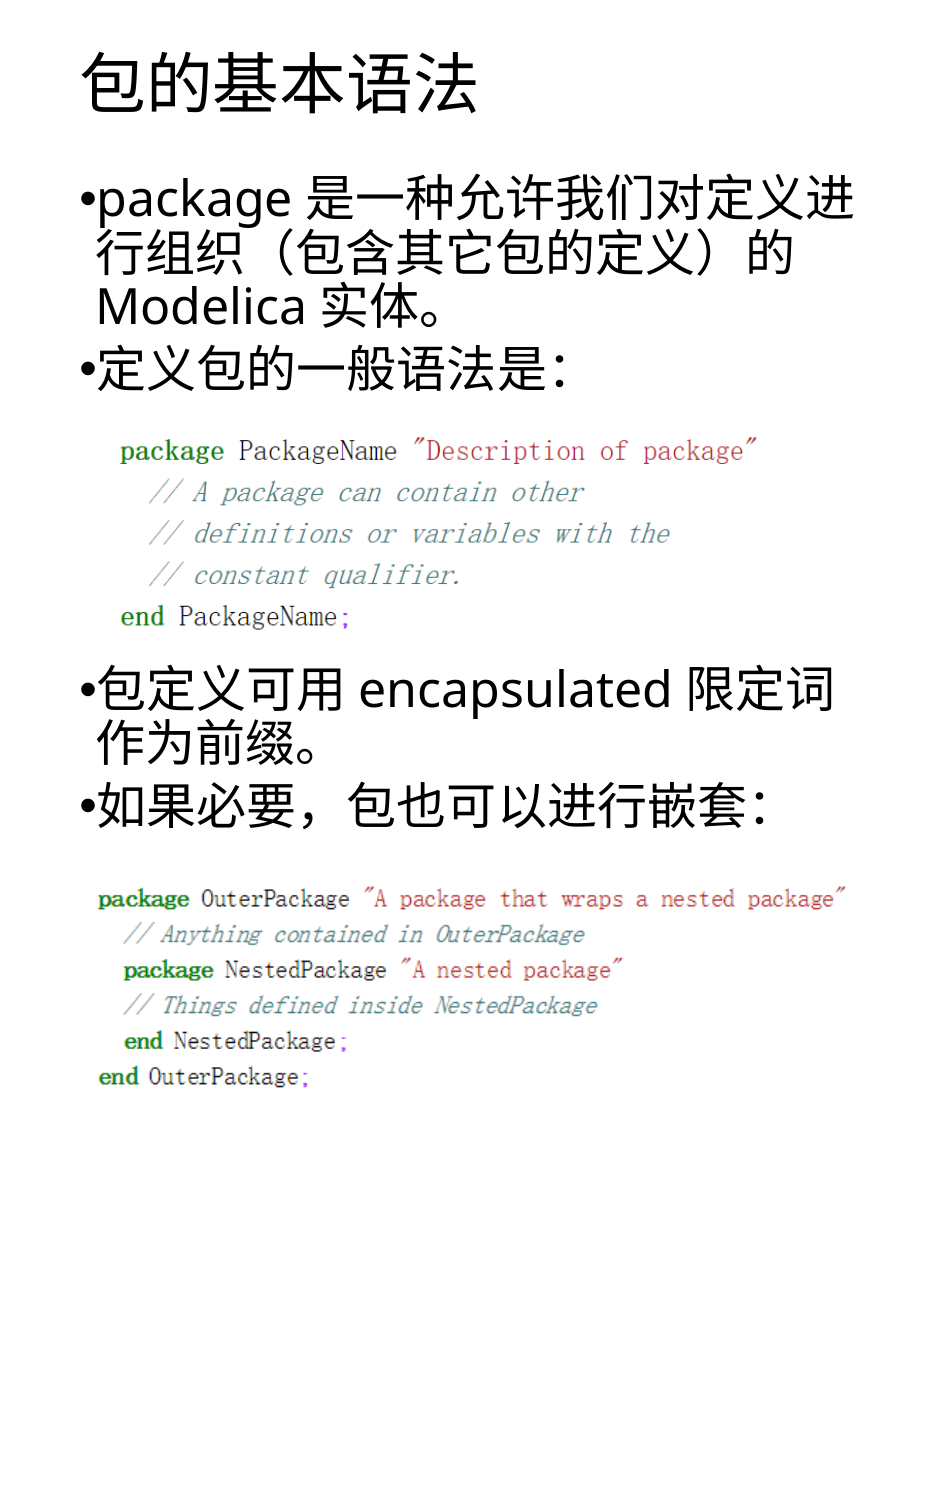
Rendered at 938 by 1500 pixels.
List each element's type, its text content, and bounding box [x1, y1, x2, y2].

list package是一种允许我们对定义进行组织（包含其它包的定义）的Modelica实体。 定义包的一般语法是： [64, 166, 873, 539]
title 包的基本语法 [64, 23, 873, 152]
picture [107, 435, 774, 642]
text_box 包定义可用encapsulated限定词作为前缀。 如果必要，包也可以进行嵌套： [64, 657, 873, 875]
picture [75, 874, 863, 1096]
